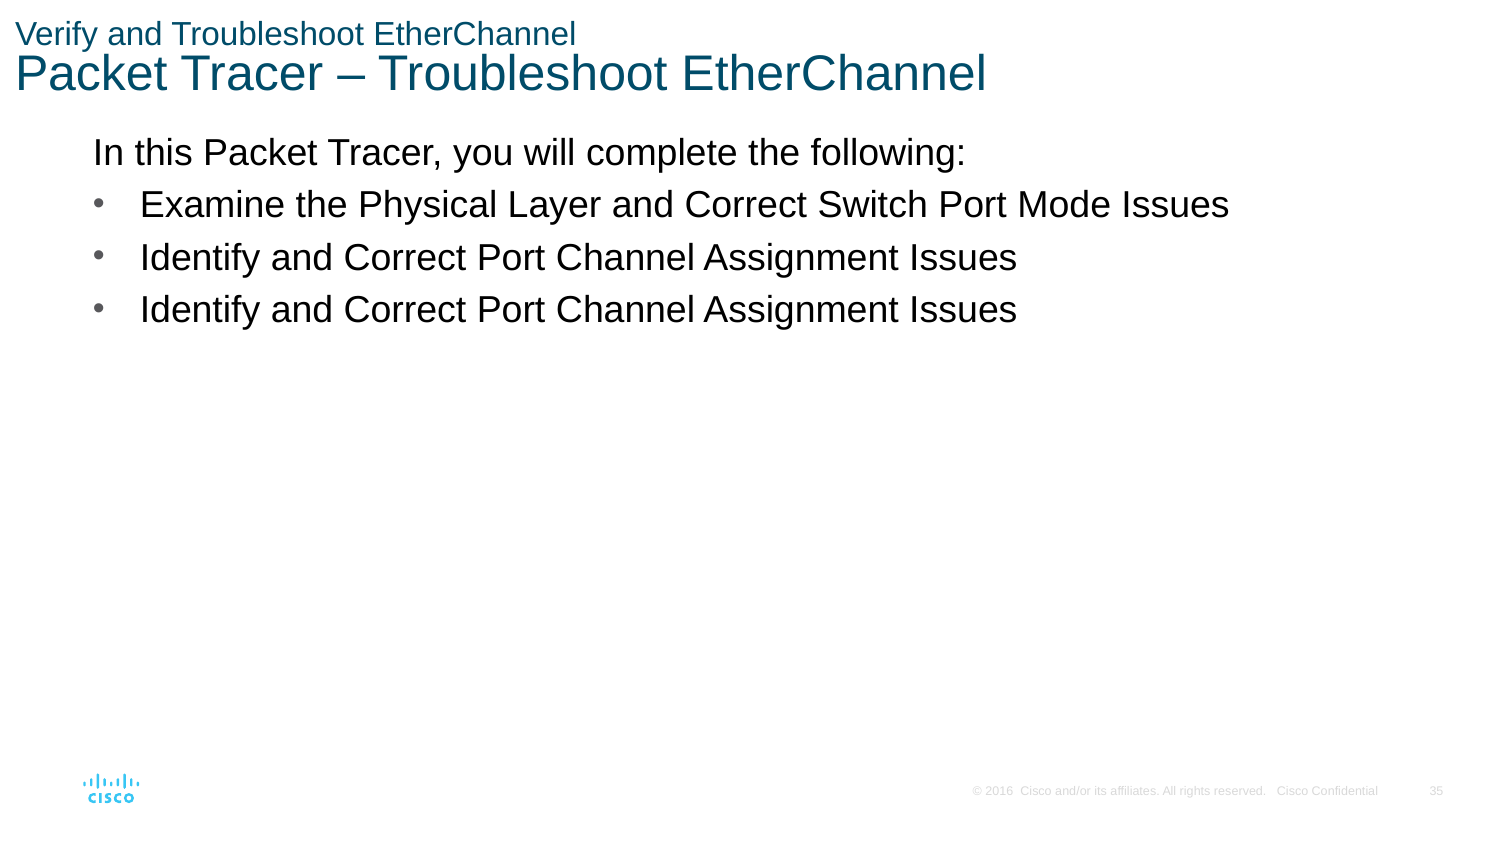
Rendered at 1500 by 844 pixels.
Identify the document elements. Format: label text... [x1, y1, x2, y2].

title Verify and Troubleshoot EtherChannel Packet Tracer – Troubleshoot EtherChannel [0, 0, 1369, 121]
list In this Packet Tracer, you will complete the following: Examine the Physical Layer and Correct Switch Port Mode Issues Identify and Correct Port Channel Assignment Issues Identify and Correct Port Channel Assignment Issues [77, 120, 1437, 726]
